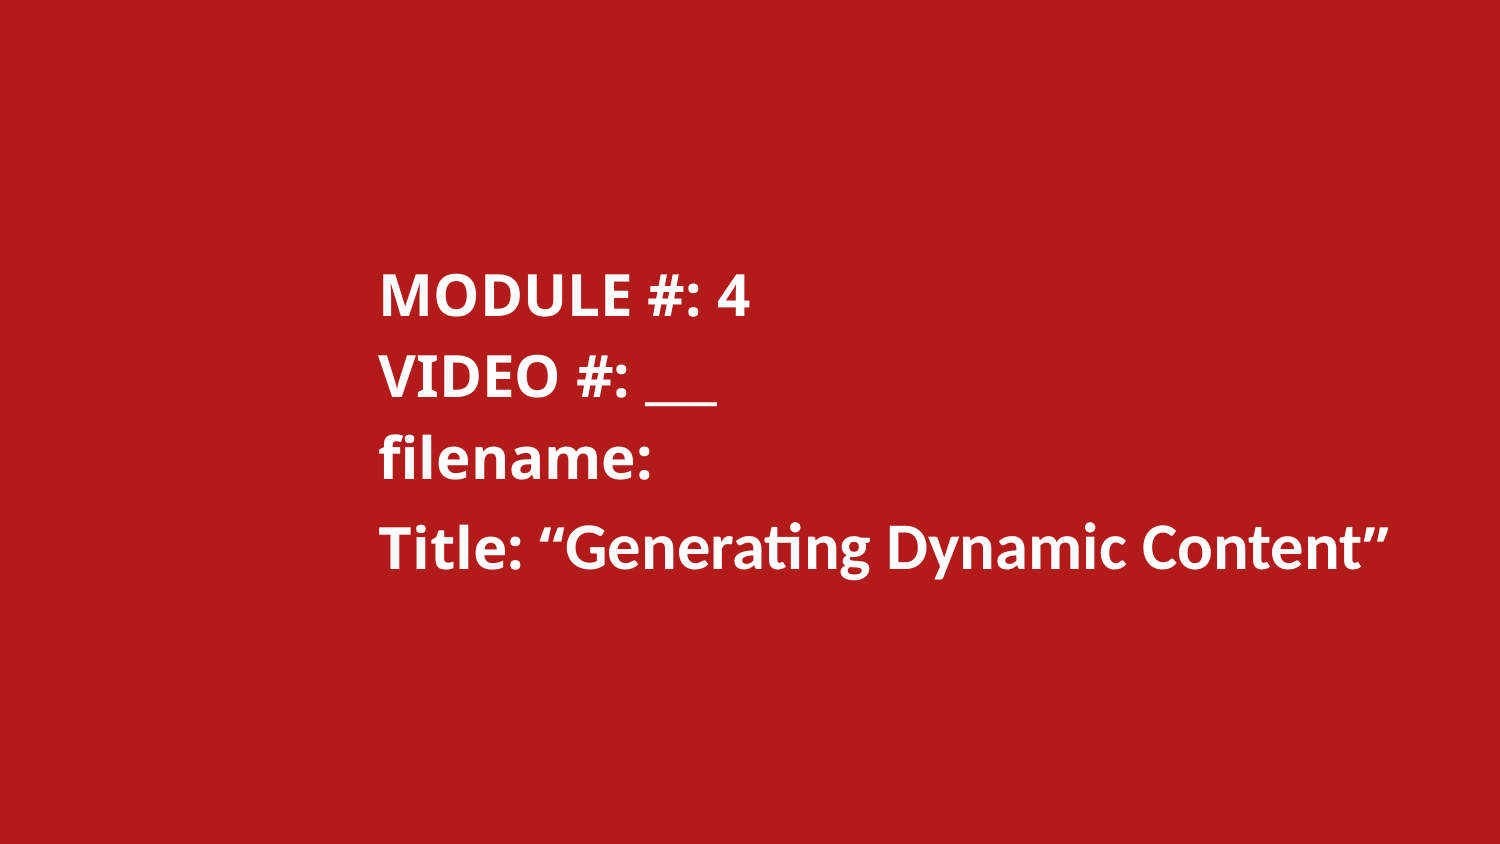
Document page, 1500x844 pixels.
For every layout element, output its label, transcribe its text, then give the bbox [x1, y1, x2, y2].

list MODULE #: 4 VIDEO #: ___ filename: Title: “Generating Dynamic Content” [63, 87, 1414, 644]
